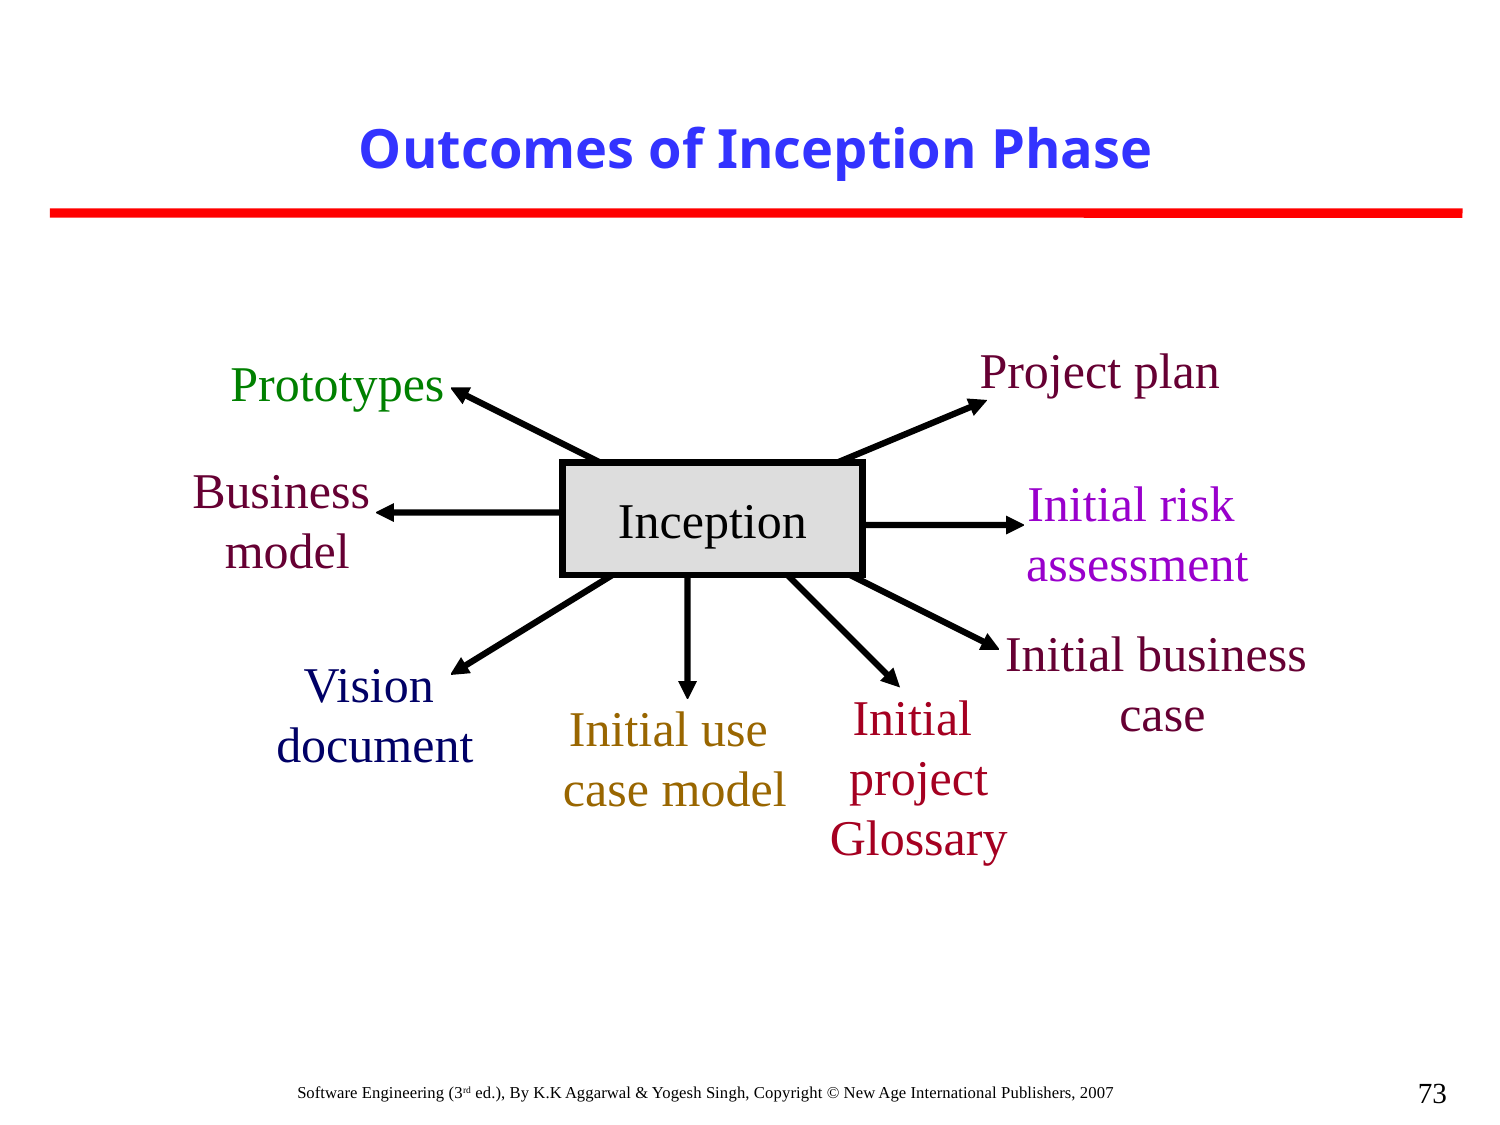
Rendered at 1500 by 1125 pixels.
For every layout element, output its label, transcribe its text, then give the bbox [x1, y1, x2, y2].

text_box Outcomes of Inception Phase [49, 107, 1463, 187]
slide_number 73 [1149, 1066, 1463, 1125]
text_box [174, 299, 1326, 838]
